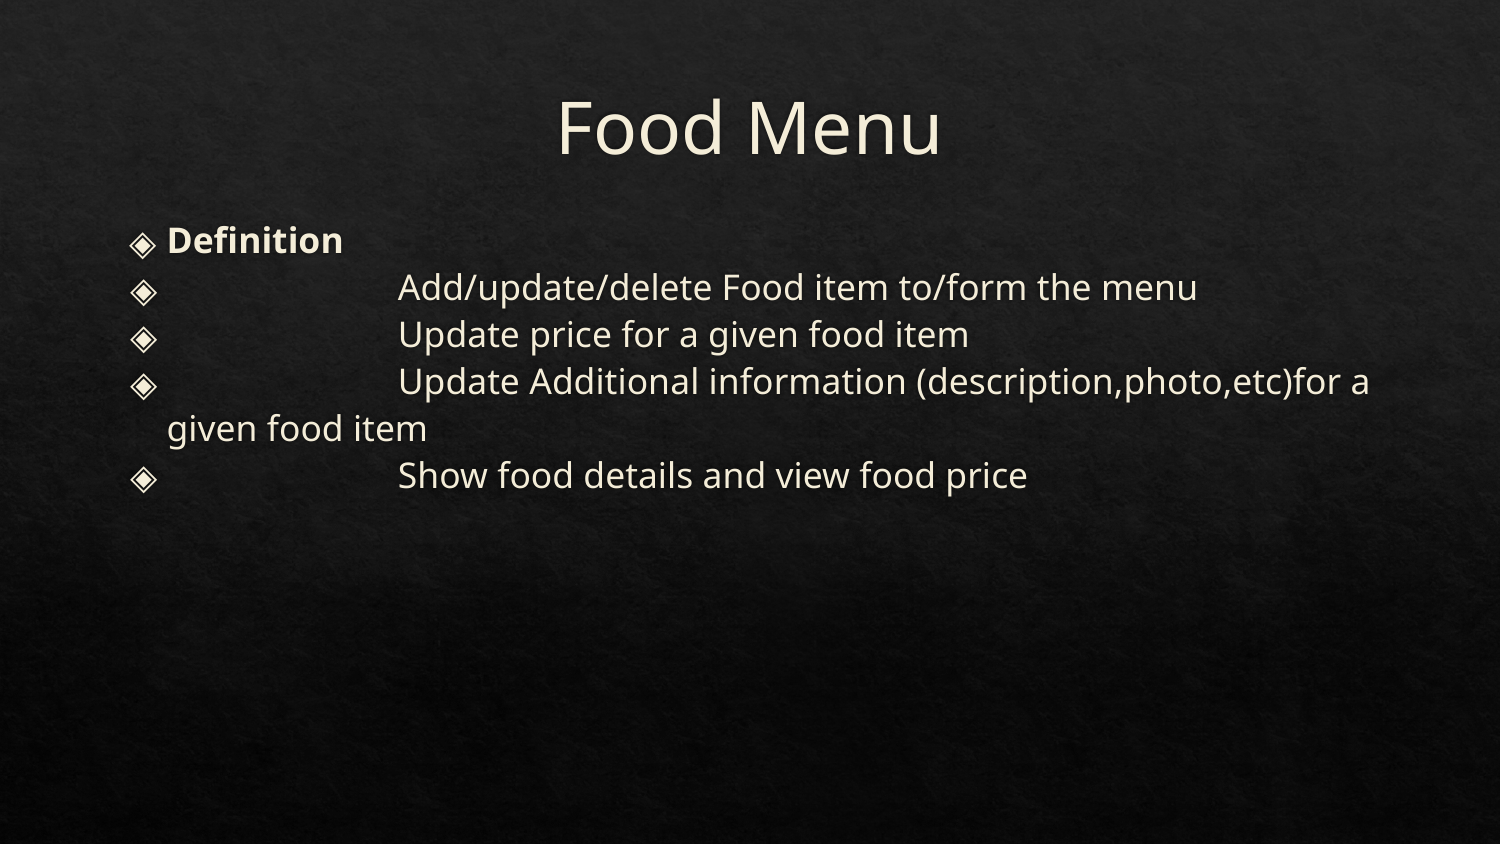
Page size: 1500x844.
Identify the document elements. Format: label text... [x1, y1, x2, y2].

picture [0, 0, 1500, 844]
title Food Menu [112, 53, 1387, 206]
list Definition Add/update/delete Food item to/form the menu Update price for a given food item Update Additional information (description,photo,etc)for a given food item Show food details and view food price [113, 208, 1388, 666]
